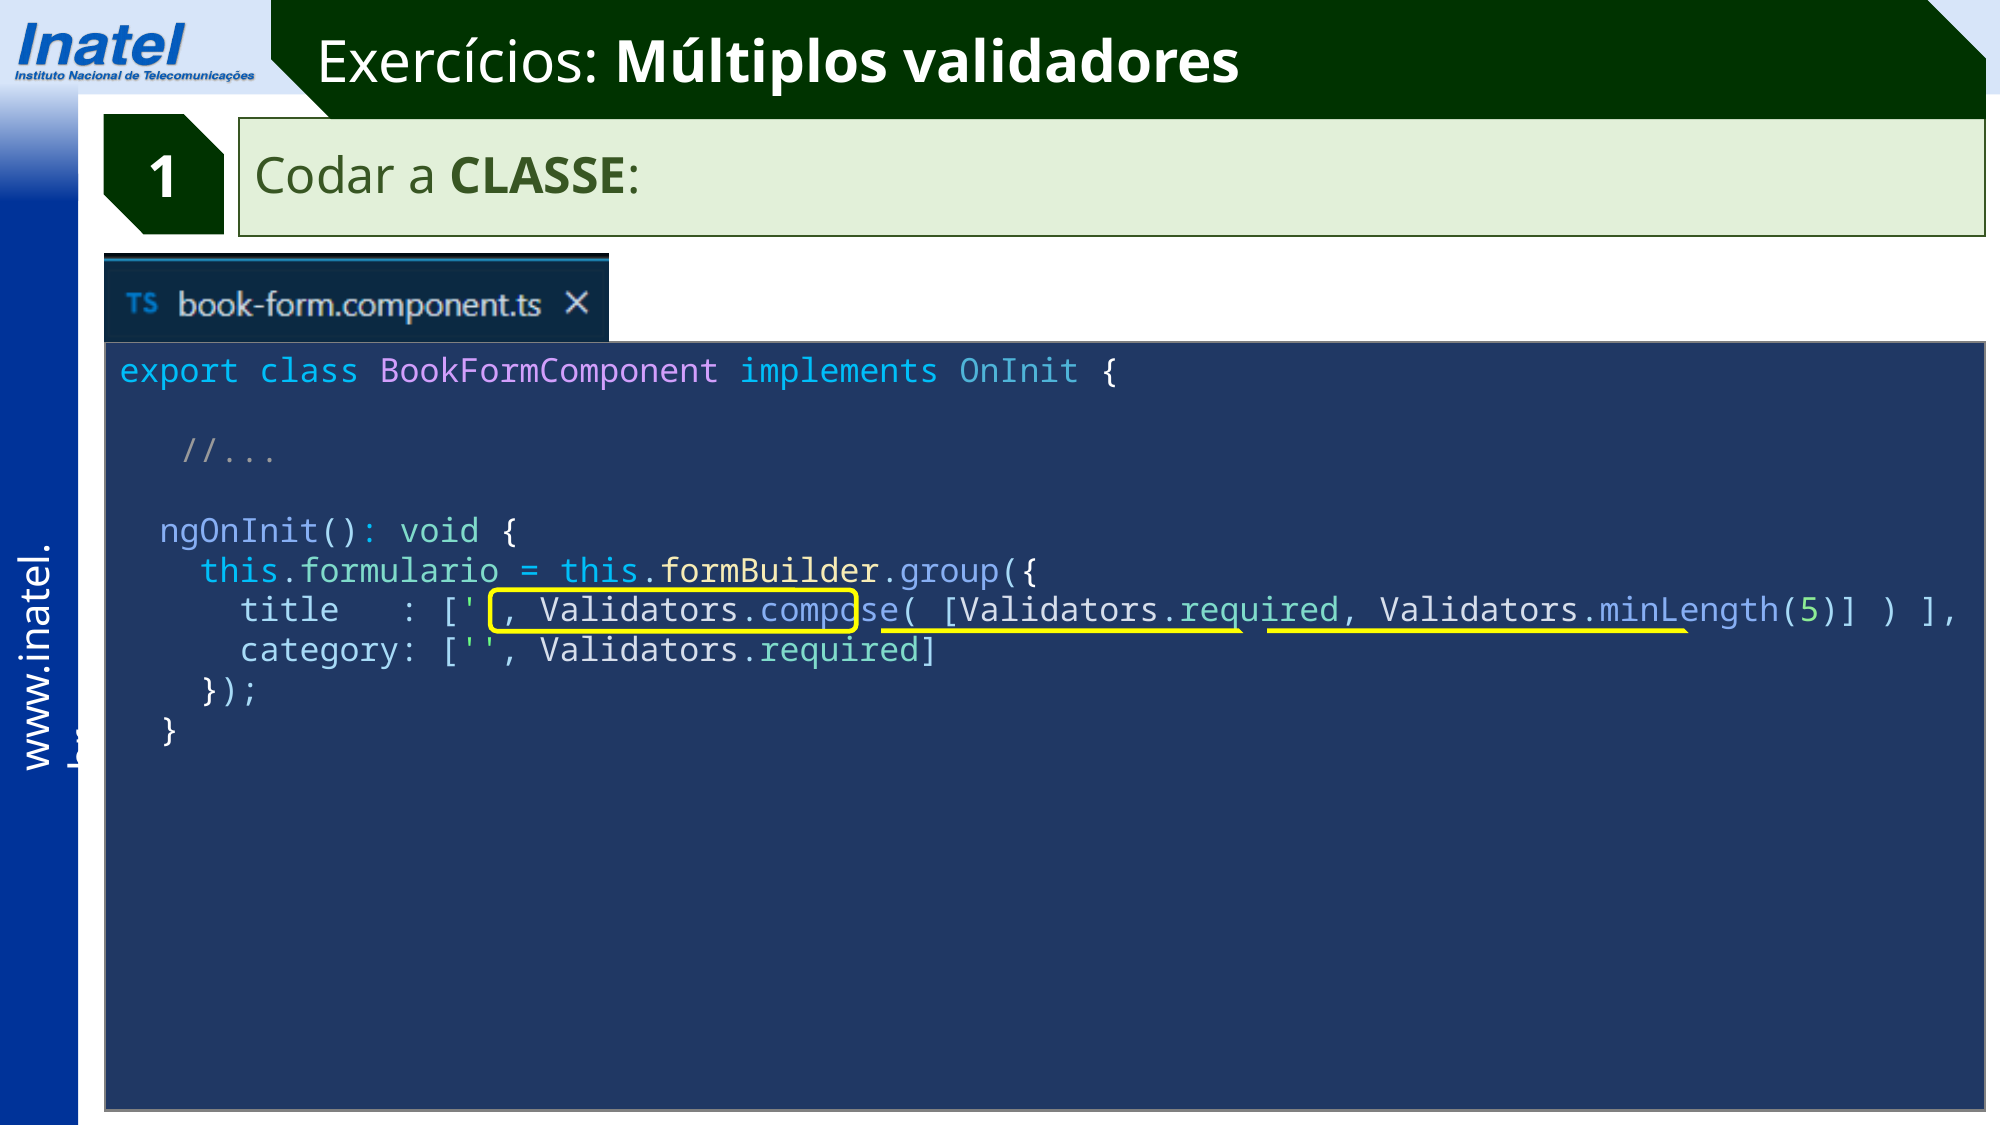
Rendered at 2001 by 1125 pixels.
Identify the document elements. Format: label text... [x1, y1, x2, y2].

text_box Exercícios: Múltiplos validadores [272, 0, 1985, 119]
picture [12, 20, 258, 85]
text_box 1 [104, 115, 223, 234]
text_box [489, 588, 858, 633]
text_box export class BookFormComponent implements OnInit { //... ngOnInit(): void { this.formulario = this.formBuilder.group({ title : ['', Validators.compose( [Validators.required, Validators.minLength(5)] ) ], category: ['', Validators.required] }); } [104, 341, 1986, 1112]
text_box Codar a CLASSE: [239, 118, 1985, 237]
picture [104, 253, 609, 342]
